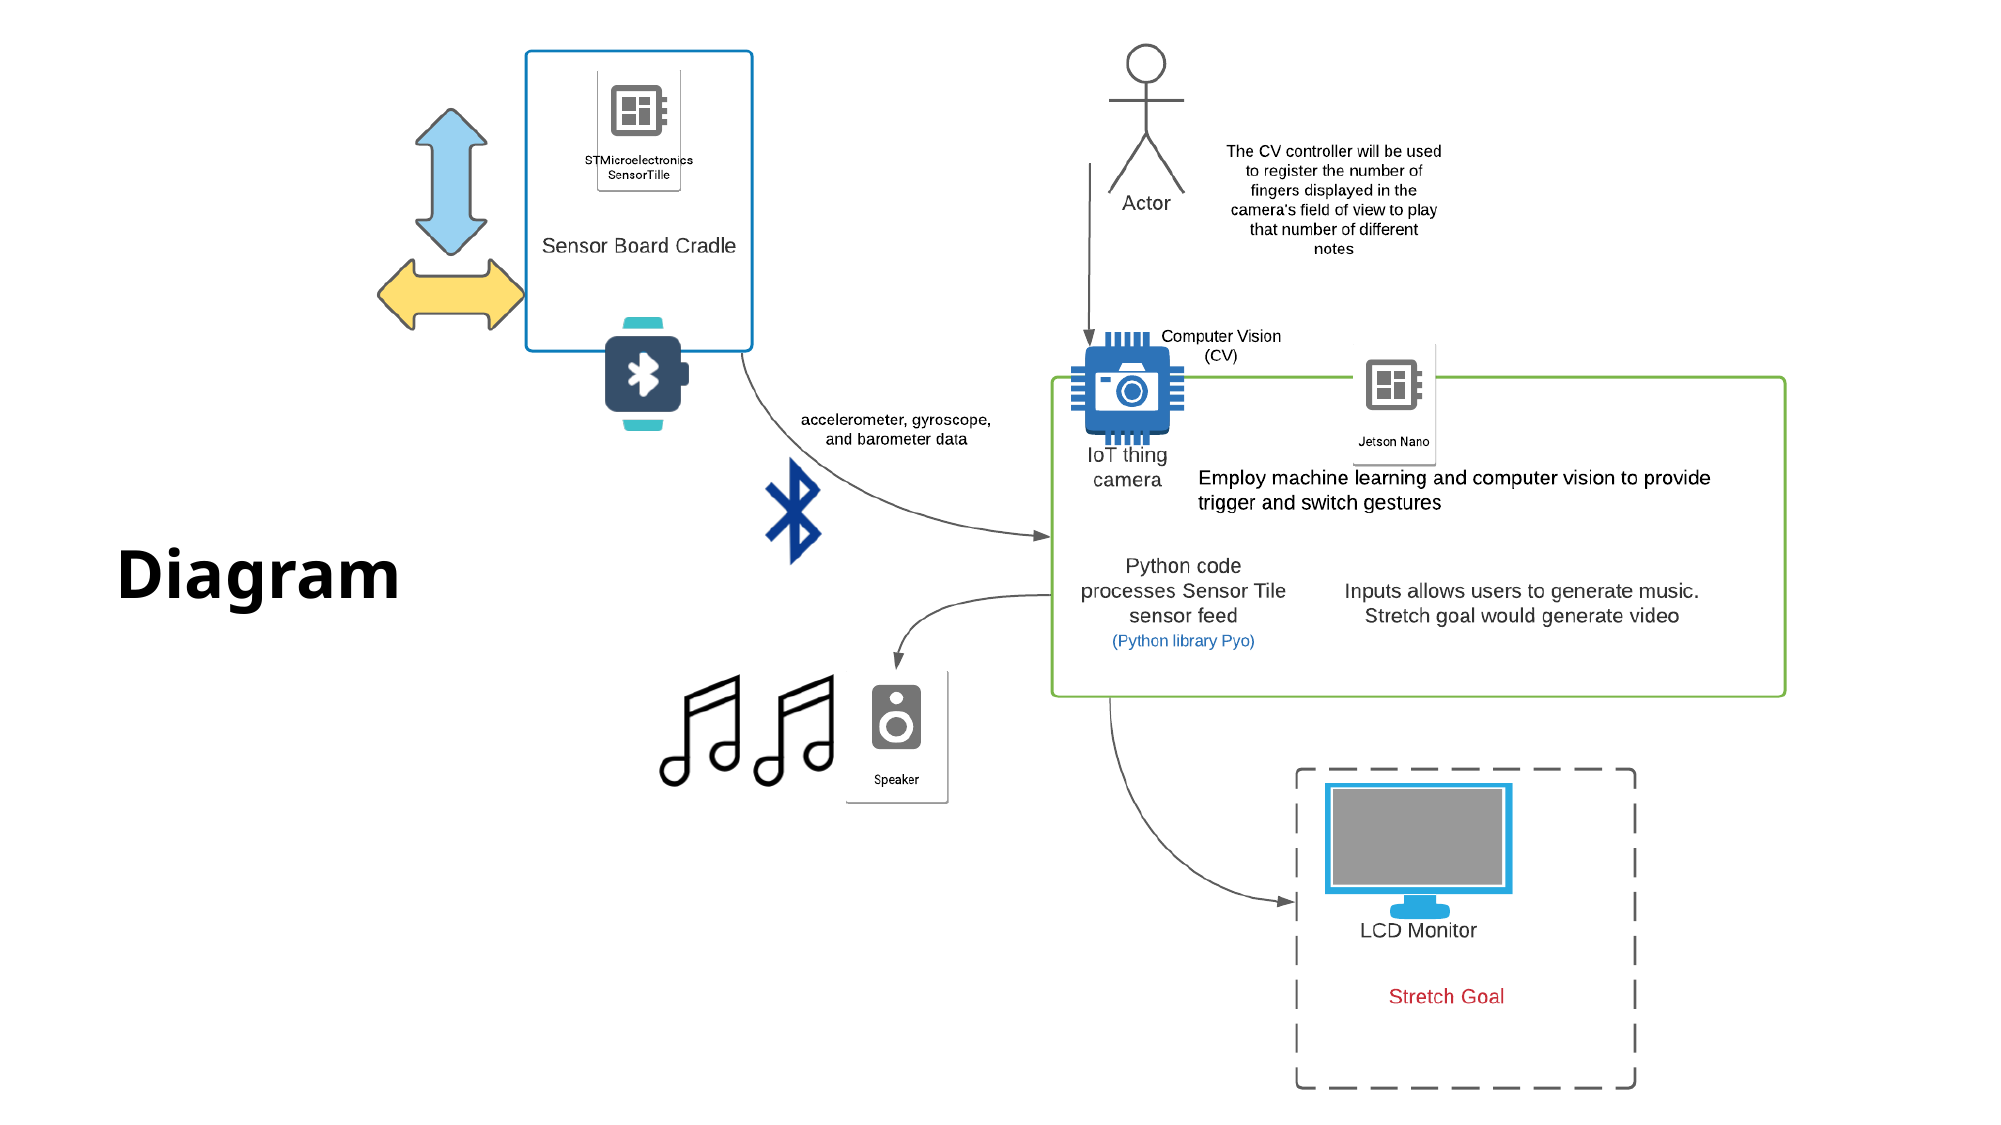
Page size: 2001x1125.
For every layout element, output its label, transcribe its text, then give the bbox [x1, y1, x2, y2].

title Diagram [98, 513, 338, 620]
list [338, 7, 1822, 1125]
